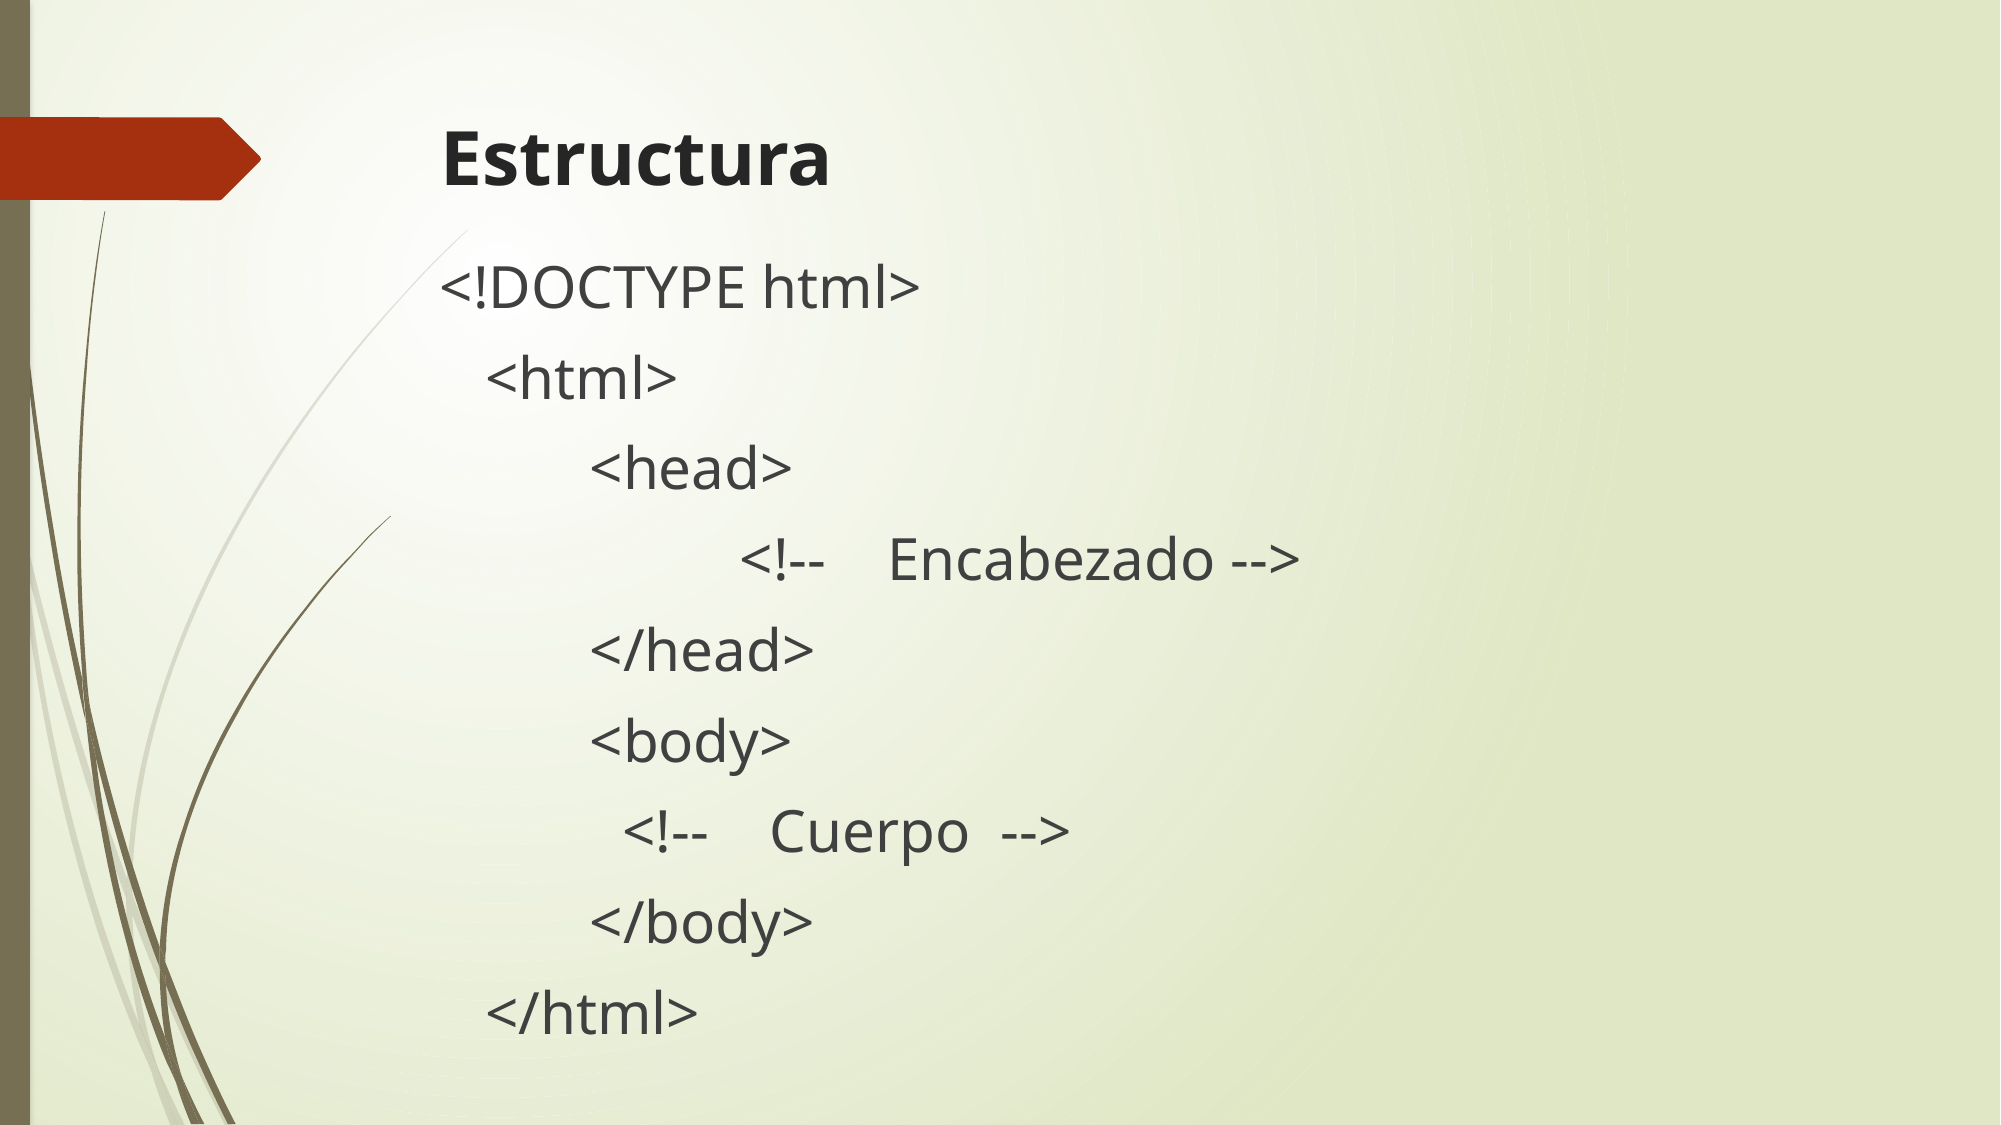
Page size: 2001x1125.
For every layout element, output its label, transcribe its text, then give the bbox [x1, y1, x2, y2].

list <!DOCTYPE html> <html> <head> <!-- Encabezado --> </head> <body> <!-- Cuerpo --> </body> </html> [424, 242, 1888, 1125]
title Estructura [425, 102, 1888, 242]
